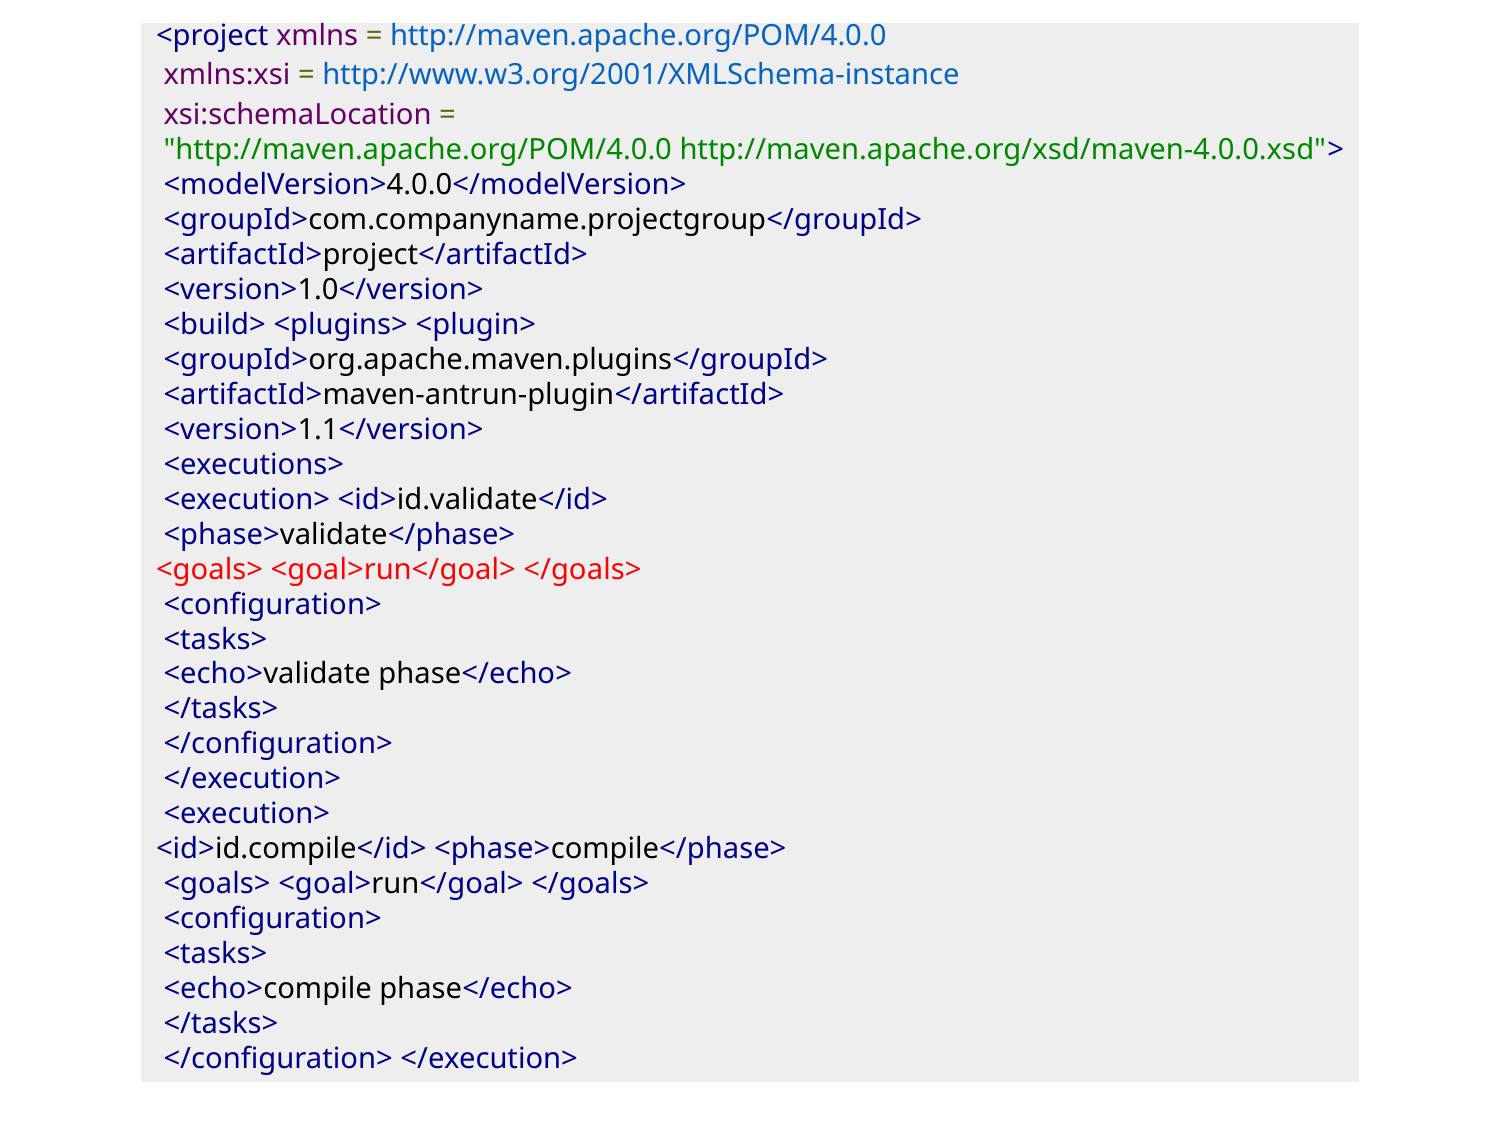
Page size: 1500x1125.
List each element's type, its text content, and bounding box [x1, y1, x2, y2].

text_box <project xmlns = http://maven.apache.org/POM/4.0.0 xmlns:xsi = http://www.w3.org/2001/XMLSchema-instance xsi:schemaLocation = "http://maven.apache.org/POM/4.0.0 http://maven.apache.org/xsd/maven-4.0.0.xsd"> <modelVersion>4.0.0</modelVersion> <groupId>com.companyname.projectgroup</groupId> <artifactId>project</artifactId> <version>1.0</version> <build> <plugins> <plugin> <groupId>org.apache.maven.plugins</groupId> <artifactId>maven-antrun-plugin</artifactId> <version>1.1</version> <executions> <execution> <id>id.validate</id> <phase>validate</phase> <goals> <goal>run</goal> </goals> <configuration> <tasks> <echo>validate phase</echo> </tasks> </configuration> </execution> <execution> <id>id.compile</id> <phase>compile</phase> <goals> <goal>run</goal> </goals> <configuration> <tasks> <echo>compile phase</echo> </tasks> </configuration> </execution> [141, 23, 1359, 1082]
